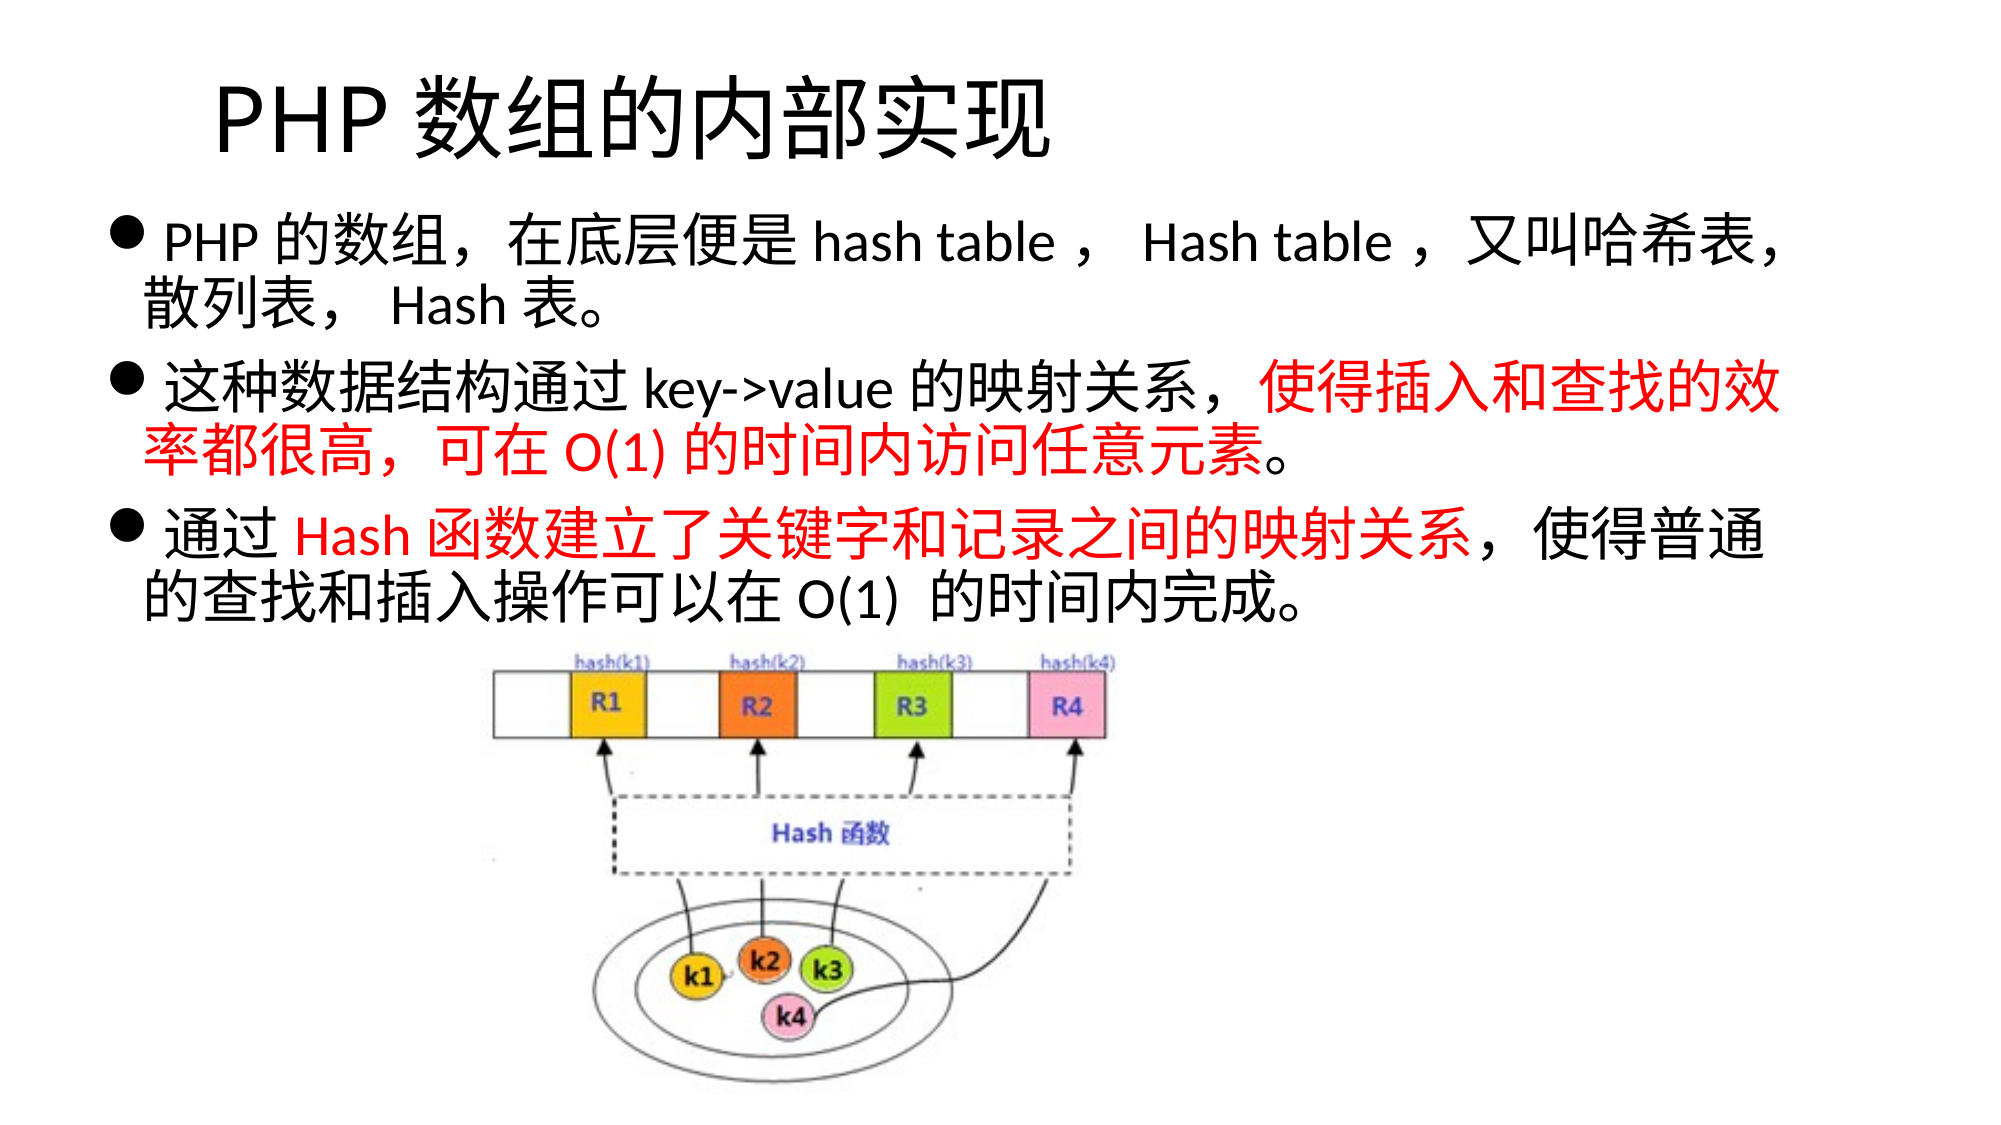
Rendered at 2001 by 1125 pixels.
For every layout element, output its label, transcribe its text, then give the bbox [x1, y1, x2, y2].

list PHP的数组，在底层便是hash table，Hash table，又叫哈希表，散列表，Hash表。 这种数据结构通过key->value的映射关系，使得插入和查找的效率都很高，可在O(1)的时间内访问任意元素。 通过Hash函数建立了关键字和记录之间的映射关系，使得普通的查找和插入操作可以在O(1) 的时间内完成。 [90, 203, 1816, 1103]
title PHP数组的内部实现 [196, 42, 1686, 204]
picture [480, 633, 1142, 1094]
